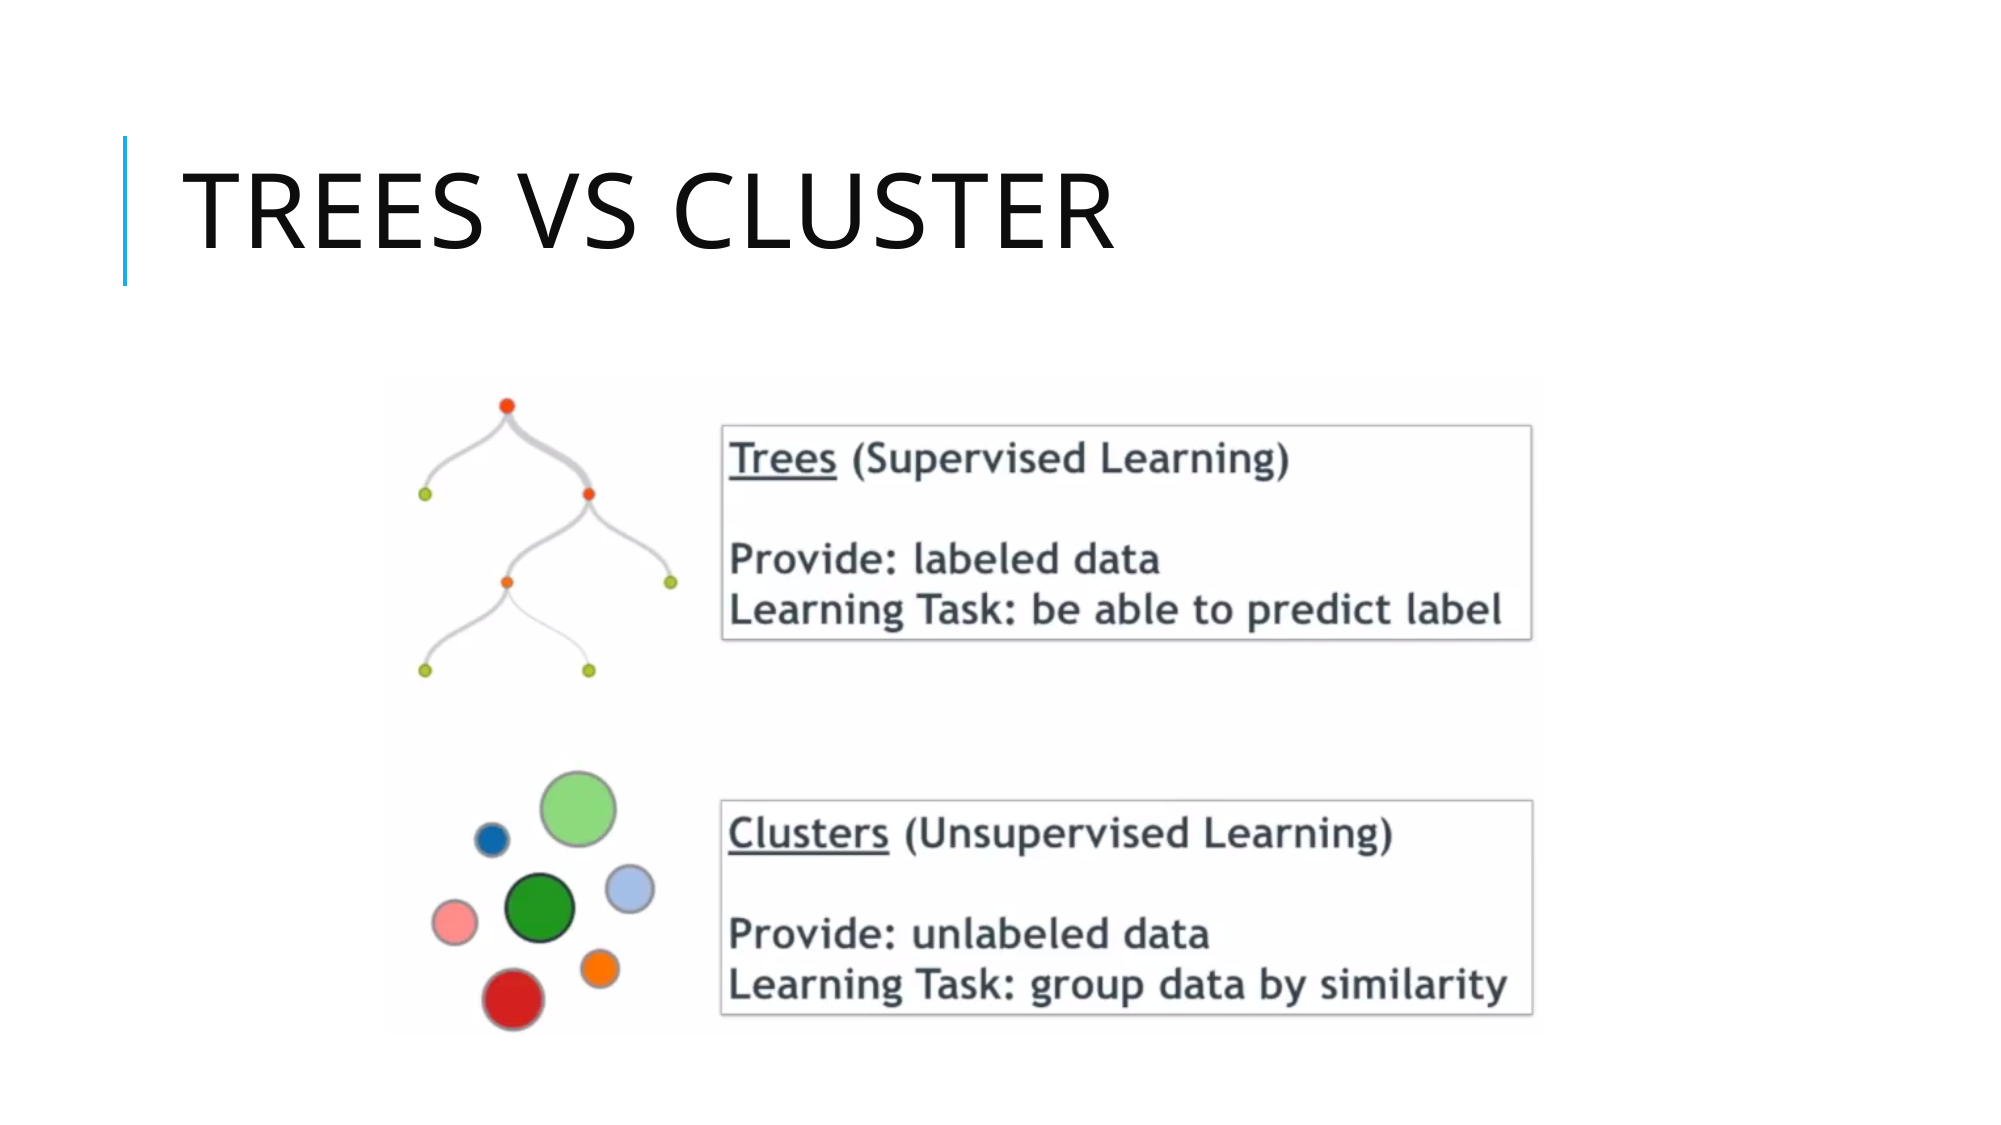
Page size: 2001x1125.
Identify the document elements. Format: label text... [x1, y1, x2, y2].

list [385, 374, 1545, 1036]
title Trees Vs Cluster [168, 96, 1763, 342]
